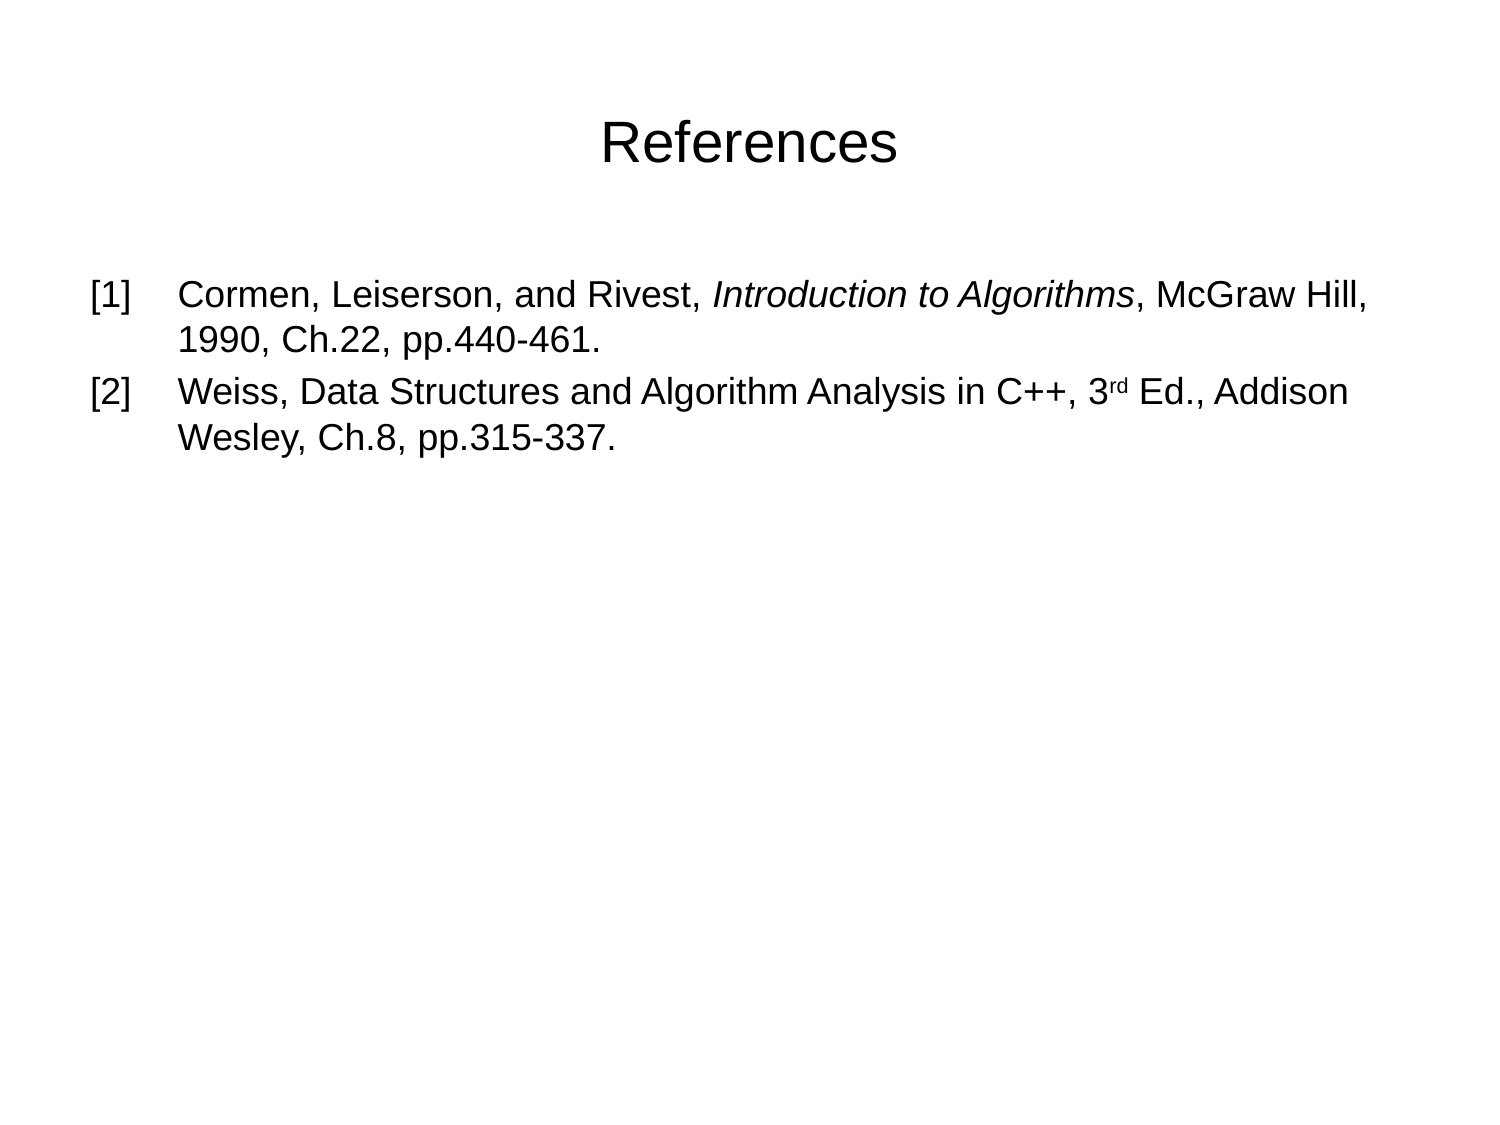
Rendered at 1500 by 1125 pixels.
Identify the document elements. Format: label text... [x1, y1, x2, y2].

list [1] Cormen, Leiserson, and Rivest, Introduction to Algorithms, McGraw Hill, 1990, Ch.22, pp.440-461. [2] Weiss, Data Structures and Algorithm Analysis in C++, 3rd Ed., Addison Wesley, Ch.8, pp.315-337. [74, 262, 1426, 1006]
title References [74, 44, 1426, 233]
